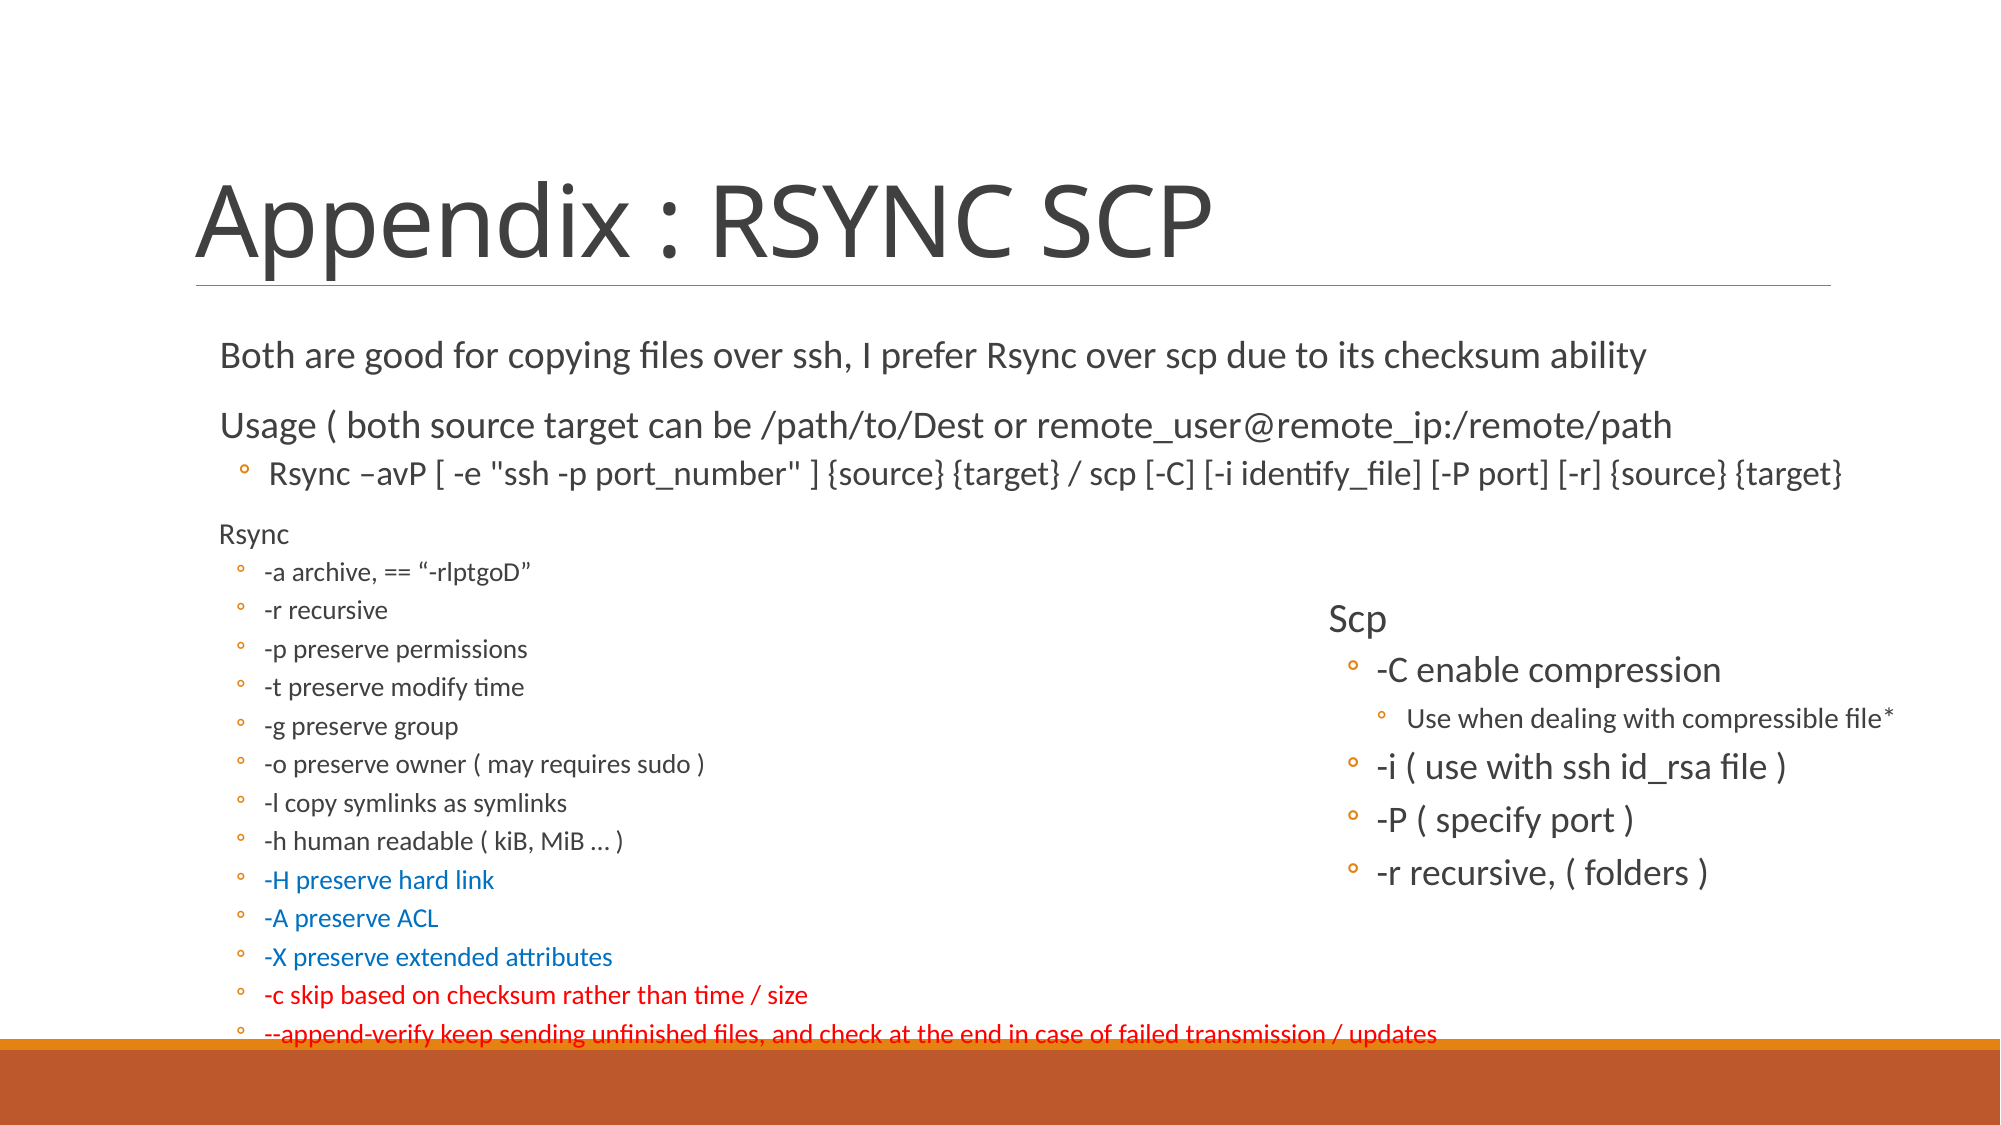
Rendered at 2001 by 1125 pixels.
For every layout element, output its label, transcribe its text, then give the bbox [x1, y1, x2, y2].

text_box Scp -C enable compression Use when dealing with compressible file* -i ( use with ssh id_rsa file ) -P ( specify port ) -r recursive, ( folders ) [1313, 589, 1946, 1080]
title Appendix : RSYNC SCP [180, 47, 1830, 285]
text_box Both are good for copying files over ssh, I prefer Rsync over scp due to its checksum ability Usage ( both source target can be /path/to/Dest or remote_user@remote_ip:/remote/path Rsync –avP [ -e "ssh -p port_number" ] {source} {target} / scp [-C] [-i identify_file] [-P port] [-r] {source} {target} [204, 327, 1855, 529]
list Rsync -a archive, == “-rlptgoD” -r recursive -p preserve permissions -t preserve modify time -g preserve group -o preserve owner ( may requires sudo ) -l copy symlinks as symlinks -h human readable ( kiB, MiB … ) -H preserve hard link -A preserve ACL -X preserve extended attributes -c skip based on checksum rather than time / size --append-verify keep sending unfinished files, and check at the end in case of failed transmission / updates [204, 529, 1545, 1058]
